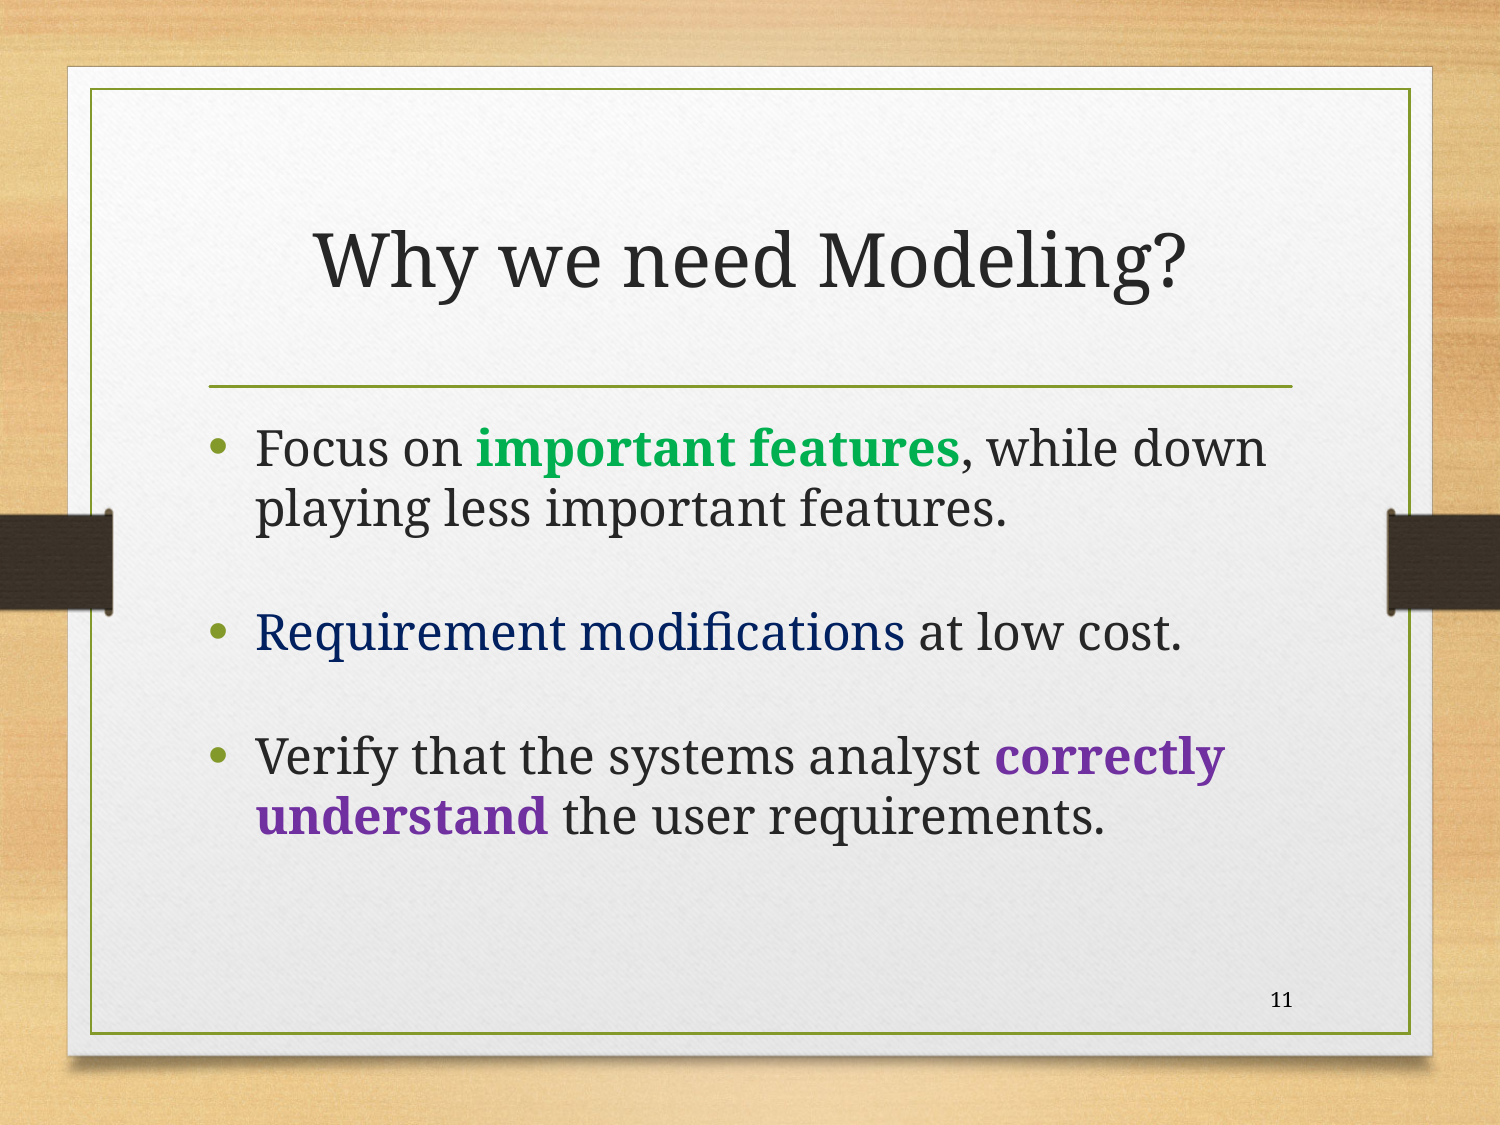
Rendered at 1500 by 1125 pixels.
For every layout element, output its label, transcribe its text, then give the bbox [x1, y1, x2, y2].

picture [0, 0, 1500, 1125]
slide_number 11 [1243, 977, 1309, 1024]
list Focus on important features, while down playing less important features. Requirement modifications at low cost. Verify that the systems analyst correctly understand the user requirements. [193, 408, 1309, 974]
title Why we need Modeling? [193, 150, 1309, 365]
